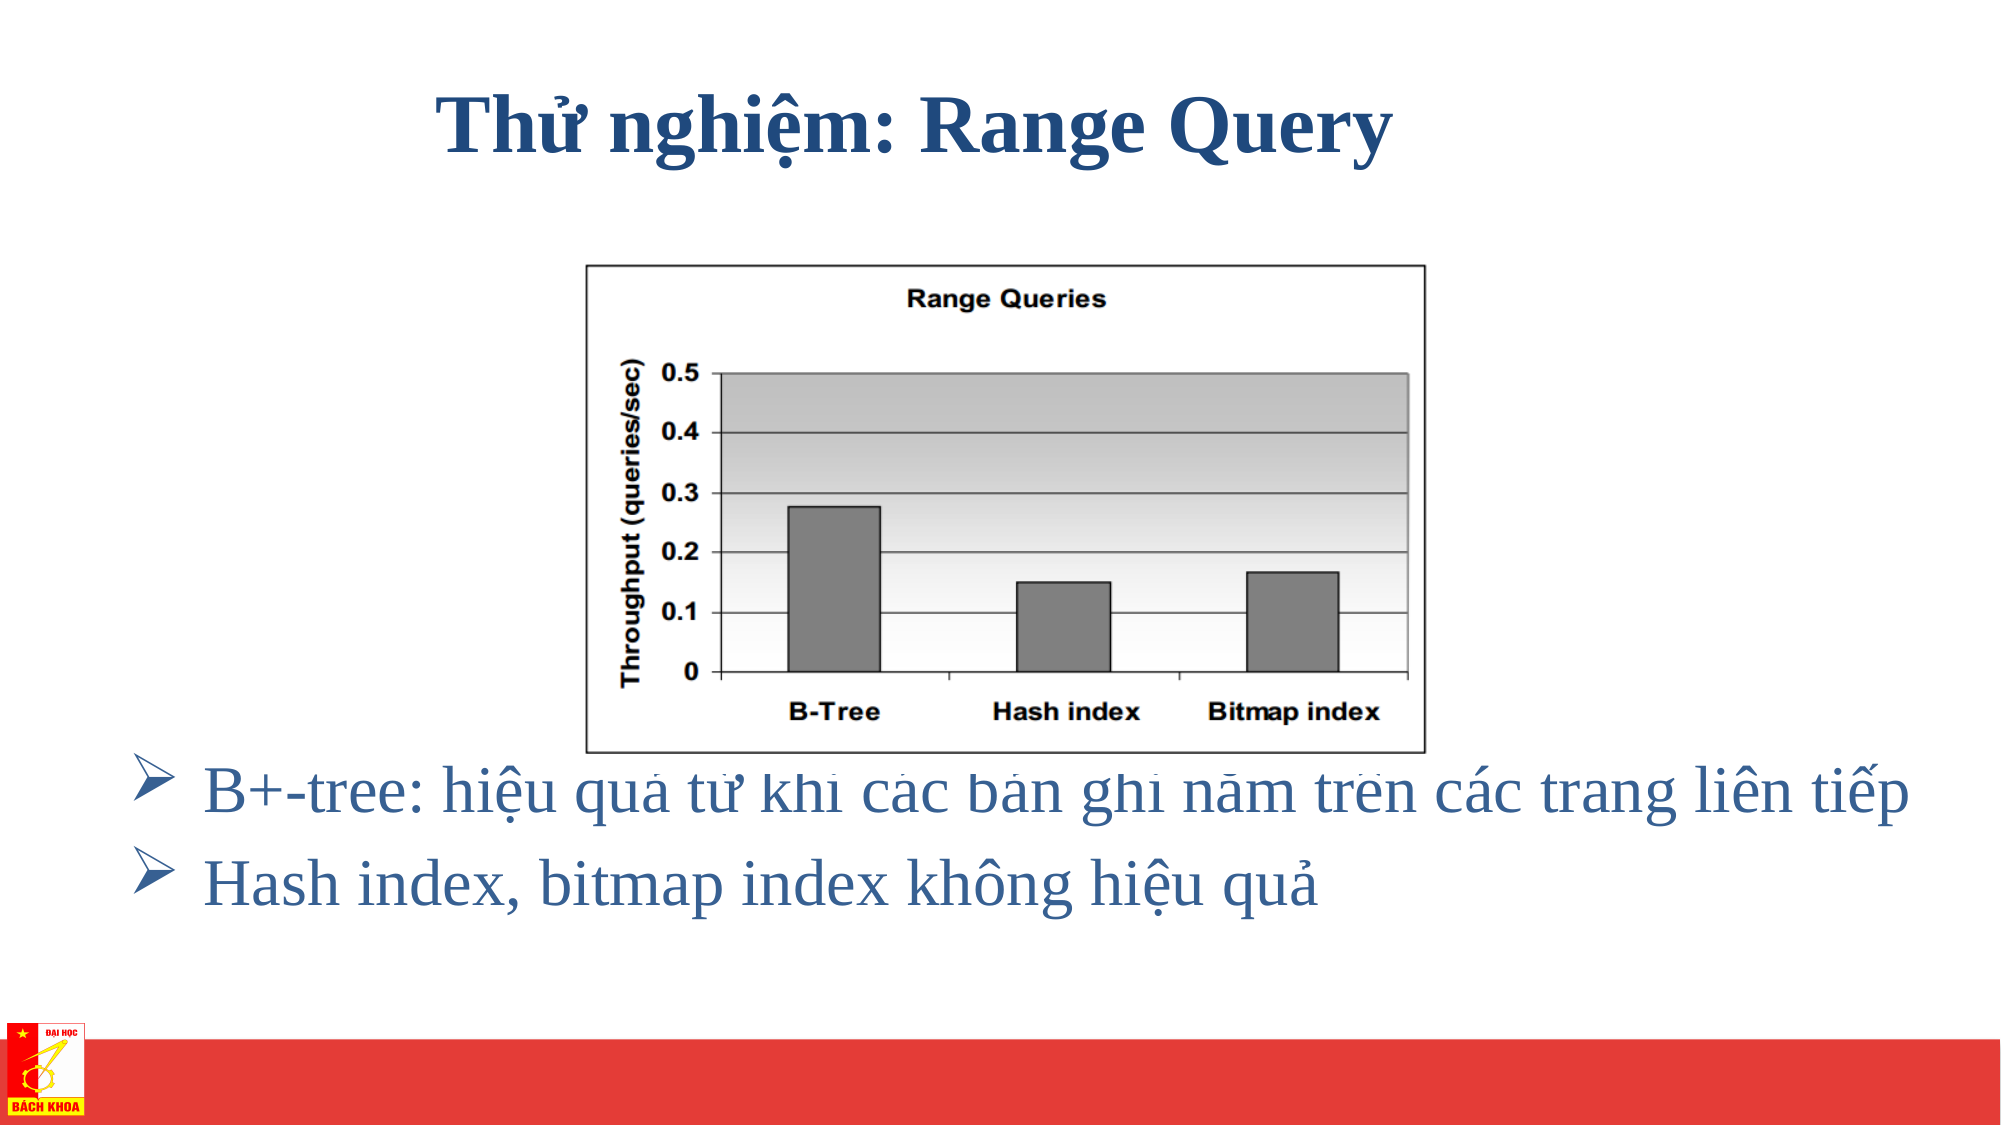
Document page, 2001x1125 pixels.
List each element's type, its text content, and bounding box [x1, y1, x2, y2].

list B+-tree: hiệu quả từ khi các bản ghi nằm trên các trang liên tiếp Hash index, bitmap index không hiệu quả [57, 177, 1960, 1005]
picture [567, 245, 1450, 775]
text_box Thử nghiệm: Range Query [420, 61, 1596, 177]
picture [7, 1023, 85, 1116]
